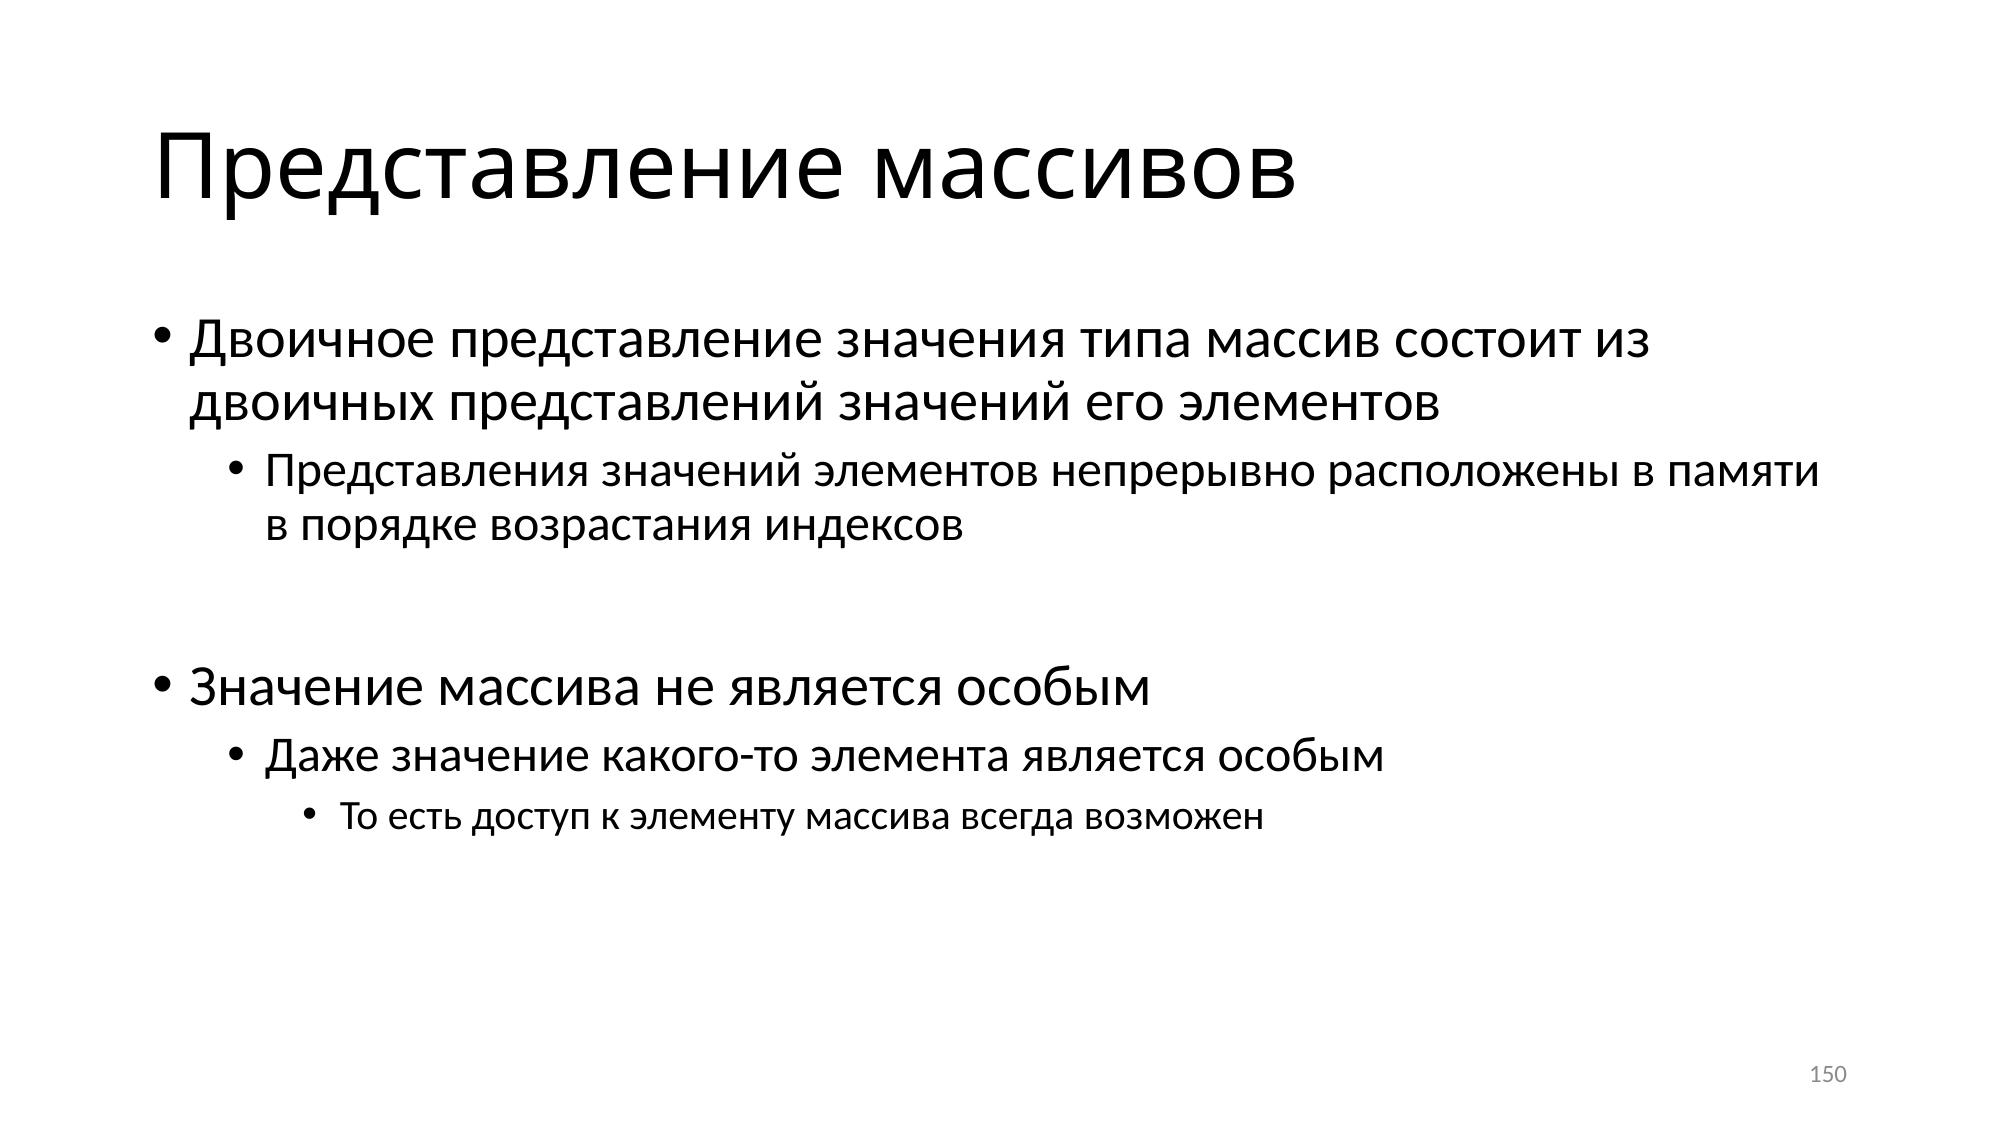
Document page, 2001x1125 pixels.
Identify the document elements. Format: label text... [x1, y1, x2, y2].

title Представление массивов [137, 59, 1863, 278]
slide_number 150 [1412, 1042, 1863, 1103]
list Двоичное представление значения типа массив состоит из двоичных представлений значений его элементов Представления значений элементов непрерывно расположены в памяти в порядке возрастания индексов Значение массива не является особым Даже значение какого-то элемента является особым То есть доступ к элементу массива всегда возможен [137, 299, 1863, 1014]
